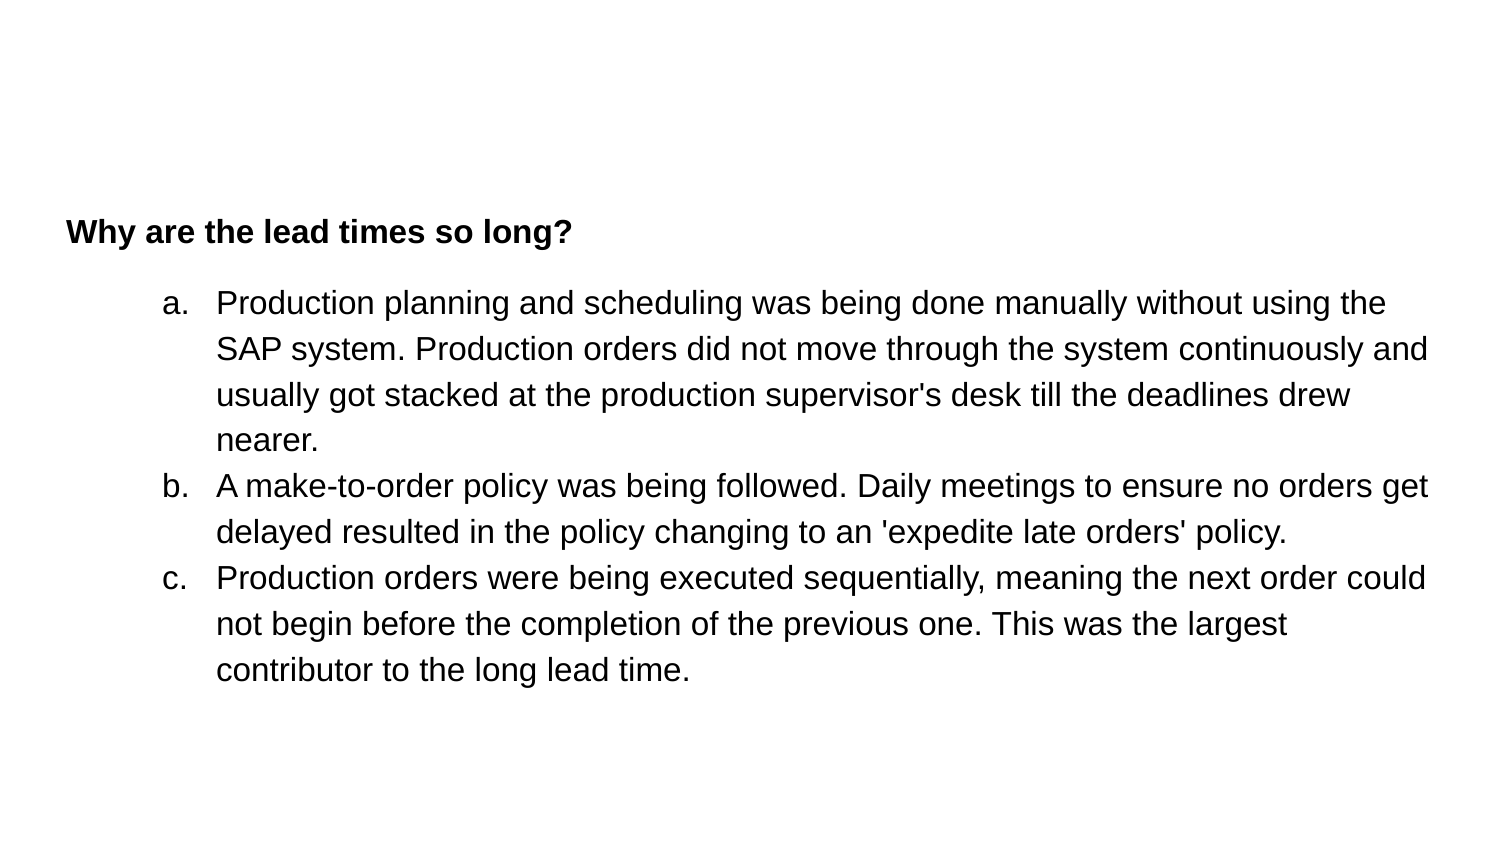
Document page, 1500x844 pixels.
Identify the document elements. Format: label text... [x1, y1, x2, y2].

list Why are the lead times so long? Production planning and scheduling was being done manually without using the SAP system. Production orders did not move through the system continuously and usually got stacked at the production supervisor's desk till the deadlines drew nearer. A make-to-order policy was being followed. Daily meetings to ensure no orders get delayed resulted in the policy changing to an 'expedite late orders' policy. Production orders were being executed sequentially, meaning the next order could not begin before the completion of the previous one. This was the largest contributor to the long lead time. [51, 189, 1449, 750]
